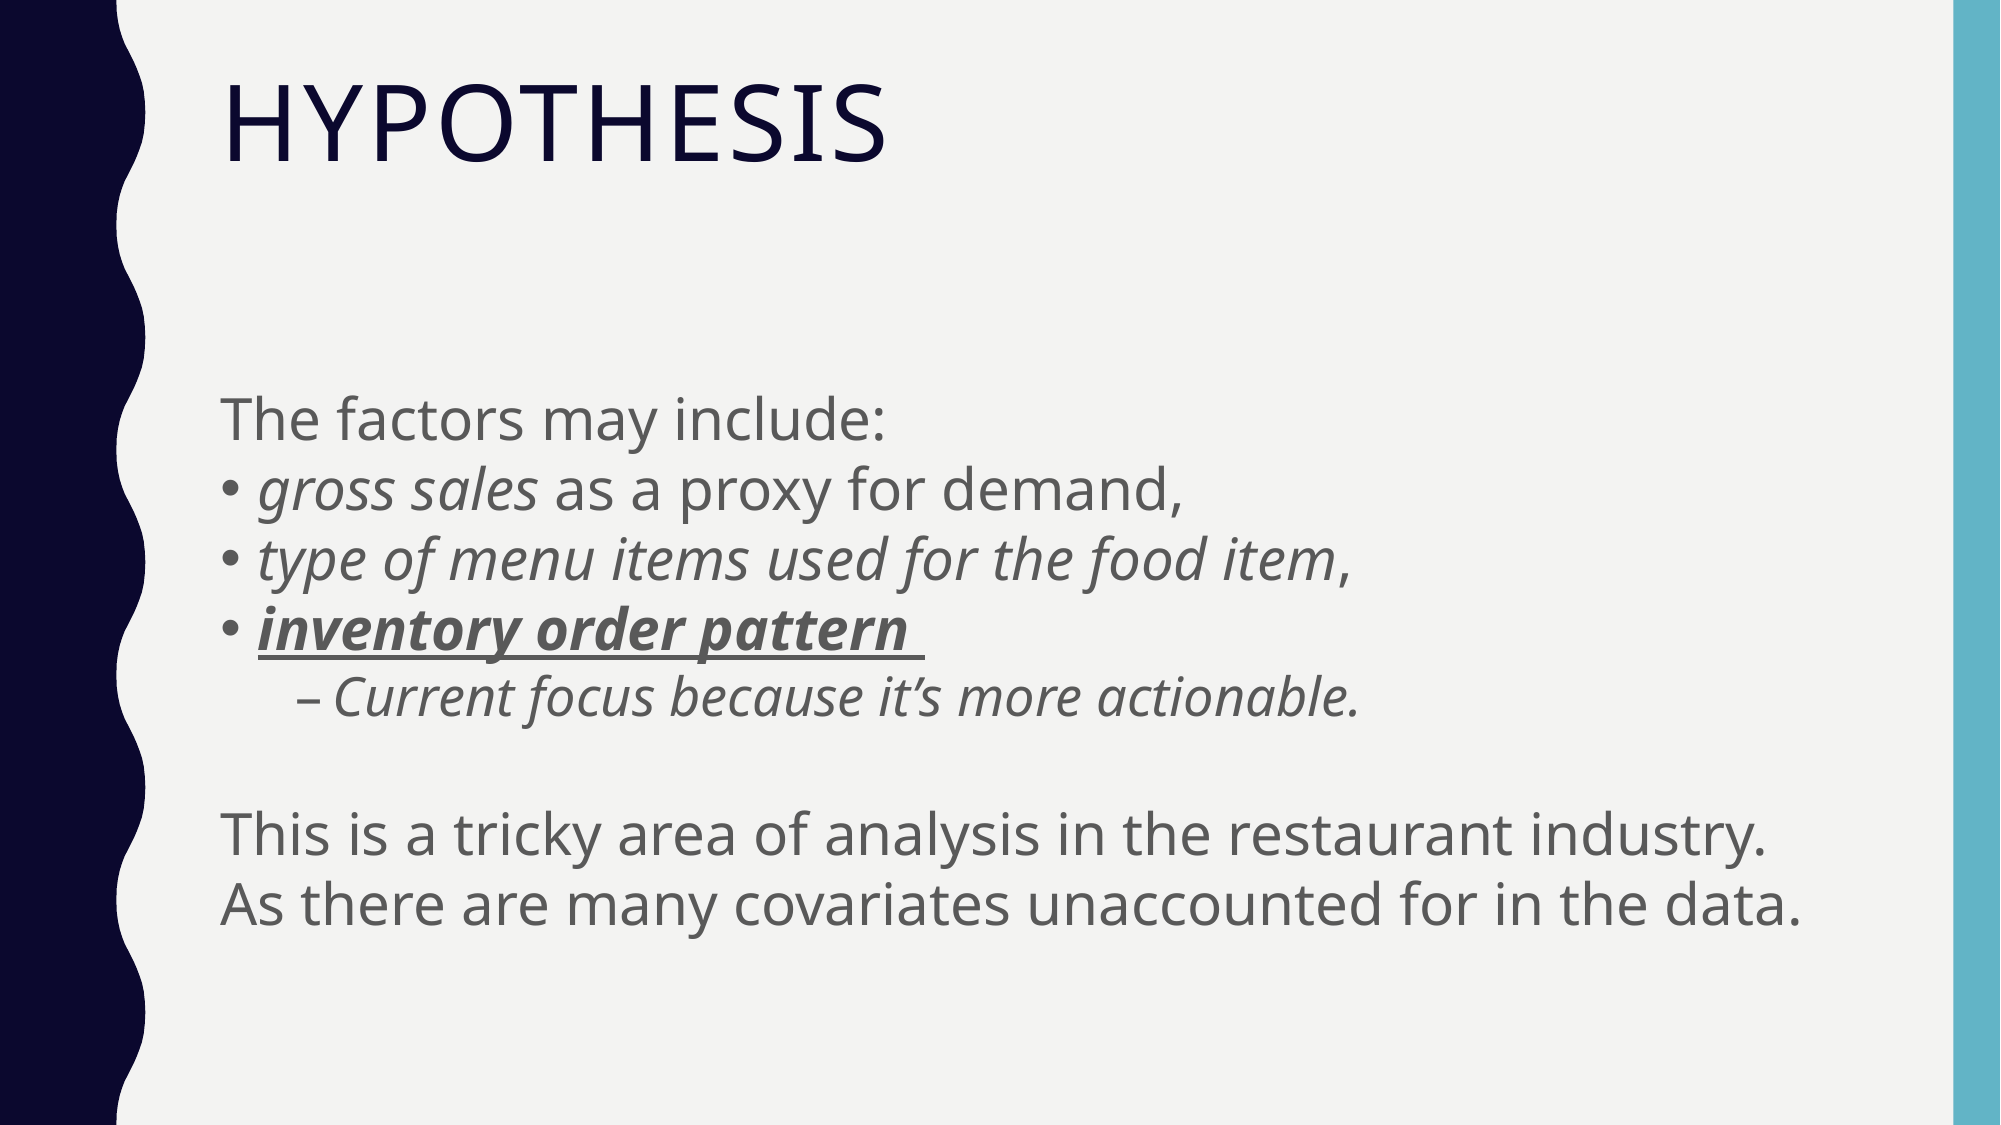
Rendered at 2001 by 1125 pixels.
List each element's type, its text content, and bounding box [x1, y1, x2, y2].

title hypothesis [205, 62, 1875, 308]
list The factors may include: gross sales as a proxy for demand, type of menu items used for the food item, inventory order pattern Current focus because it’s more actionable. This is a tricky area of analysis in the restaurant industry. As there are many covariates unaccounted for in the data. [205, 375, 1875, 965]
